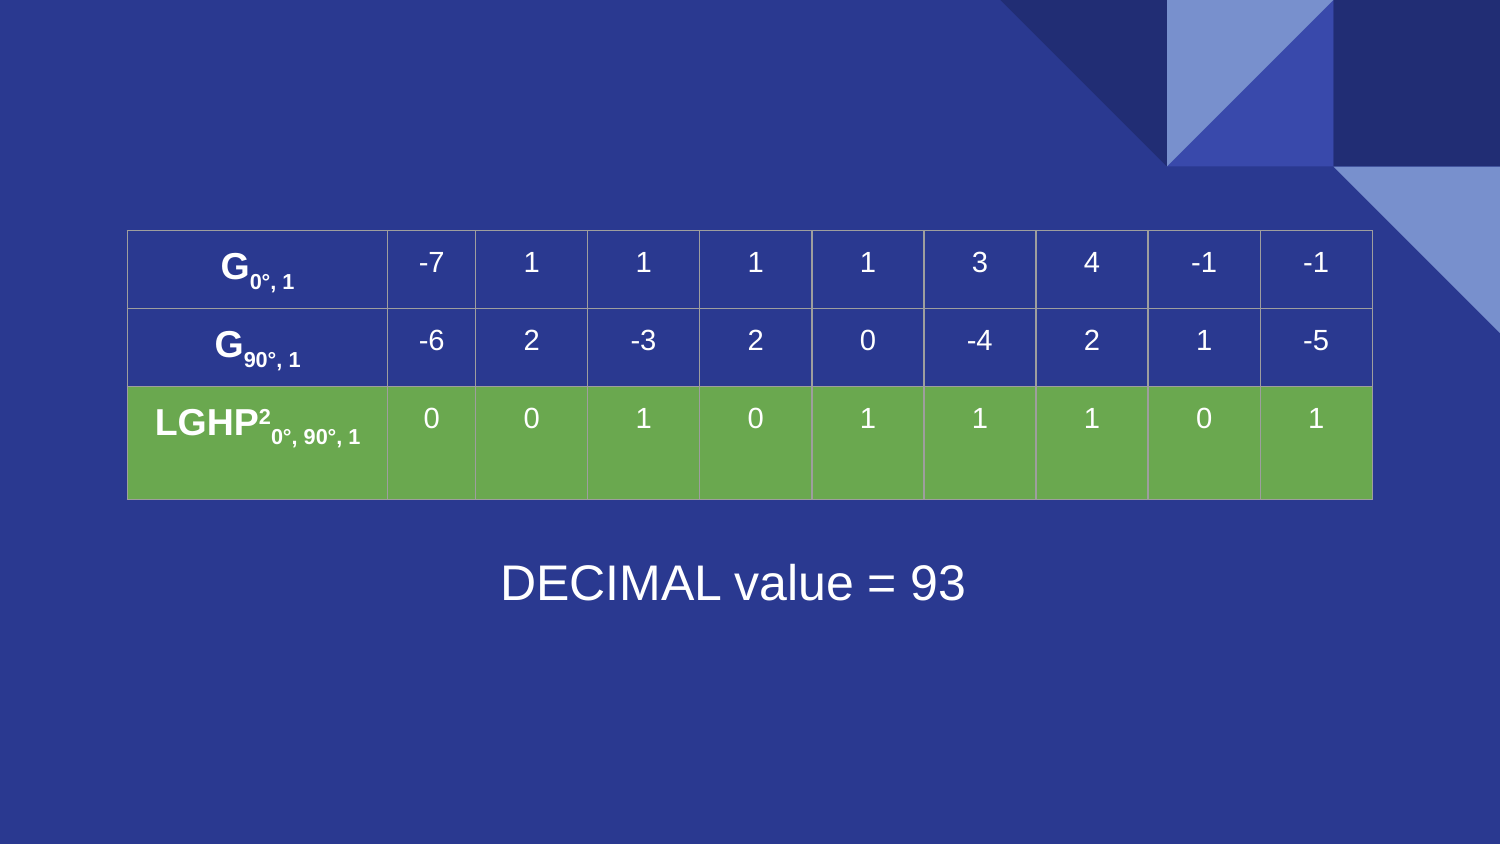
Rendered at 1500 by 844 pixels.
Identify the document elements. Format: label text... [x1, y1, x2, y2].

table_header 1 [476, 231, 587, 308]
table_header -7 [388, 231, 475, 308]
table_header -1 [1261, 231, 1372, 308]
table_cell 2 [476, 309, 587, 386]
table_header G0°, 1 [128, 231, 387, 308]
table_cell 0 [476, 387, 587, 499]
table_cell 0 [813, 309, 923, 386]
table_cell -6 [388, 309, 475, 386]
table_cell LGHP20°, 90°, 1 [128, 387, 387, 499]
table_header -1 [1149, 231, 1260, 308]
table_cell G90°, 1 [128, 309, 387, 386]
table_cell -5 [1261, 309, 1372, 386]
table_cell 1 [1261, 387, 1372, 499]
table_header 1 [813, 231, 923, 308]
table_cell -4 [925, 309, 1035, 386]
table_header 4 [1037, 231, 1147, 308]
table_cell 0 [700, 387, 811, 499]
table_cell 1 [1149, 309, 1260, 386]
table_cell 1 [1037, 387, 1147, 499]
table_cell 2 [1037, 309, 1147, 386]
table_cell 1 [813, 387, 923, 499]
table_cell 1 [588, 387, 699, 499]
table_header 3 [925, 231, 1035, 308]
table_header 1 [700, 231, 811, 308]
table_cell -3 [588, 309, 699, 386]
table_header 1 [588, 231, 699, 308]
table_cell 2 [700, 309, 811, 386]
table_cell 1 [925, 387, 1035, 499]
text_box DECIMAL value = 93 [485, 535, 1015, 700]
table_cell 0 [388, 387, 475, 499]
table_cell 0 [1149, 387, 1260, 499]
